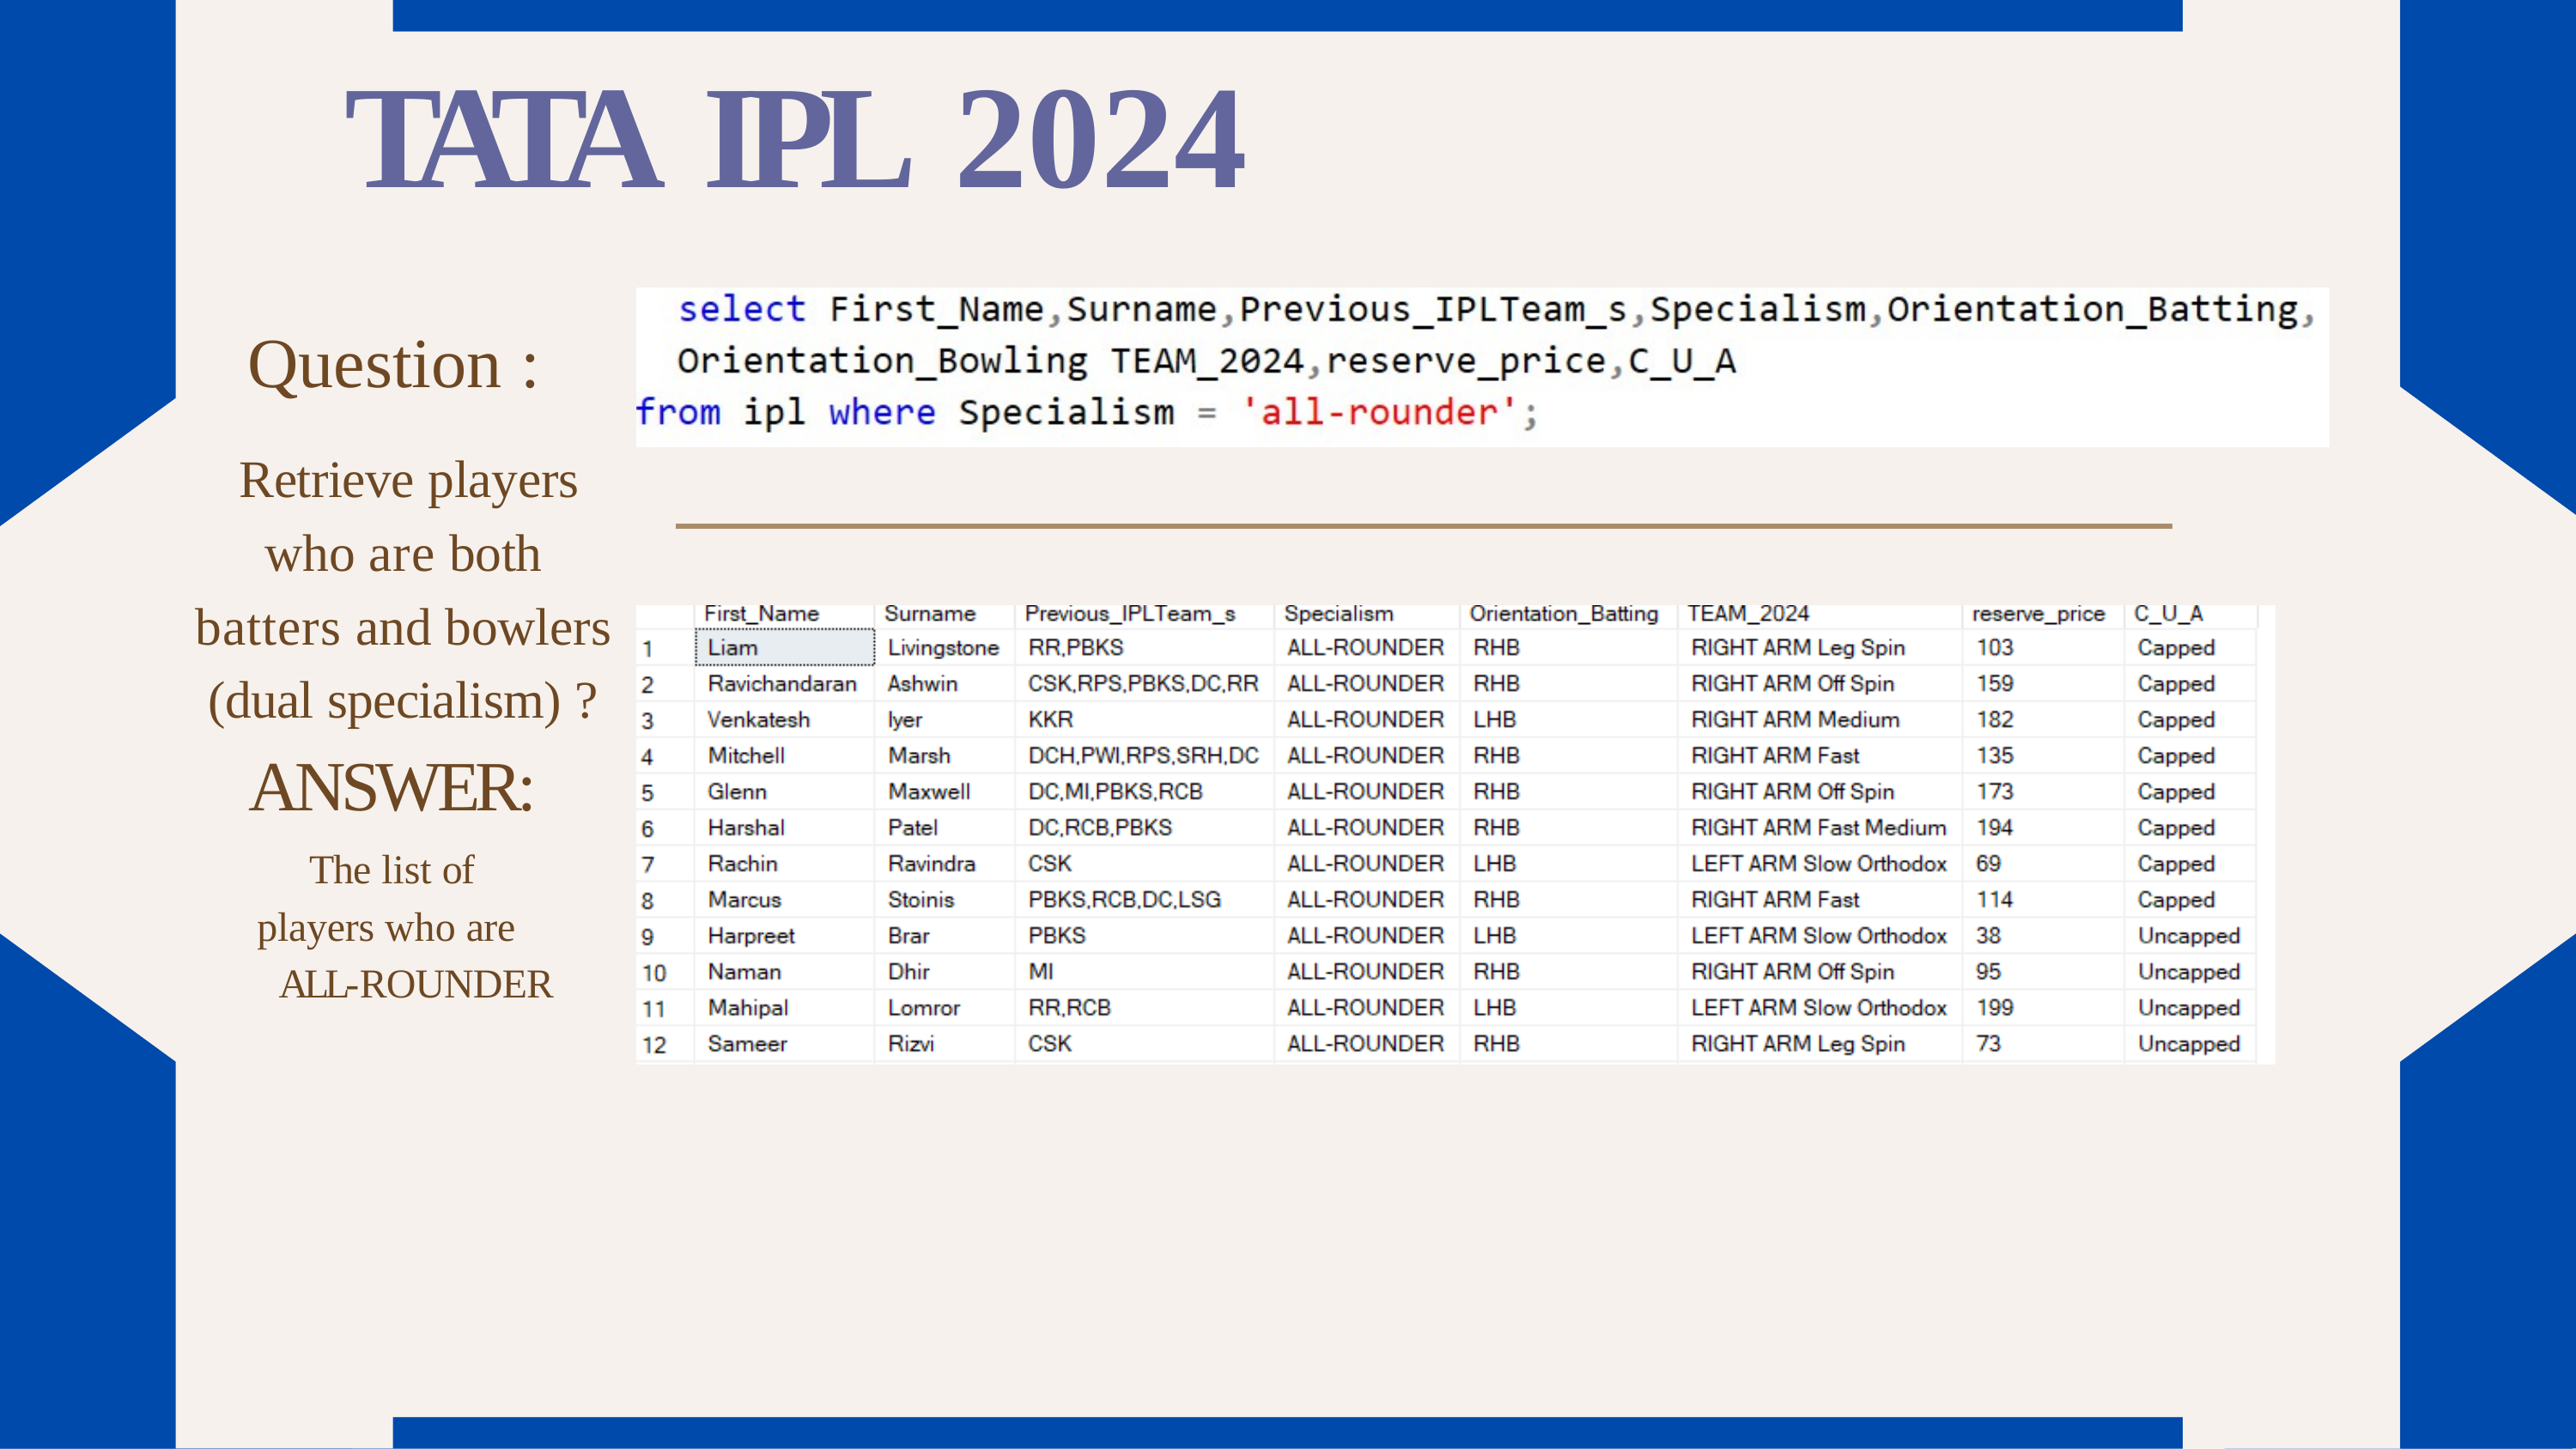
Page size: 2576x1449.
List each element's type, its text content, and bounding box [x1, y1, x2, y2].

picture [636, 605, 2275, 1065]
picture [636, 287, 2330, 448]
text_box Question : Retrieve players who are both batters and bowlers (dual specialism) ? ANSWER: The list of players who are ALL-ROUNDER [191, 314, 615, 1006]
title TATA IPL 2024 [235, 18, 1763, 283]
